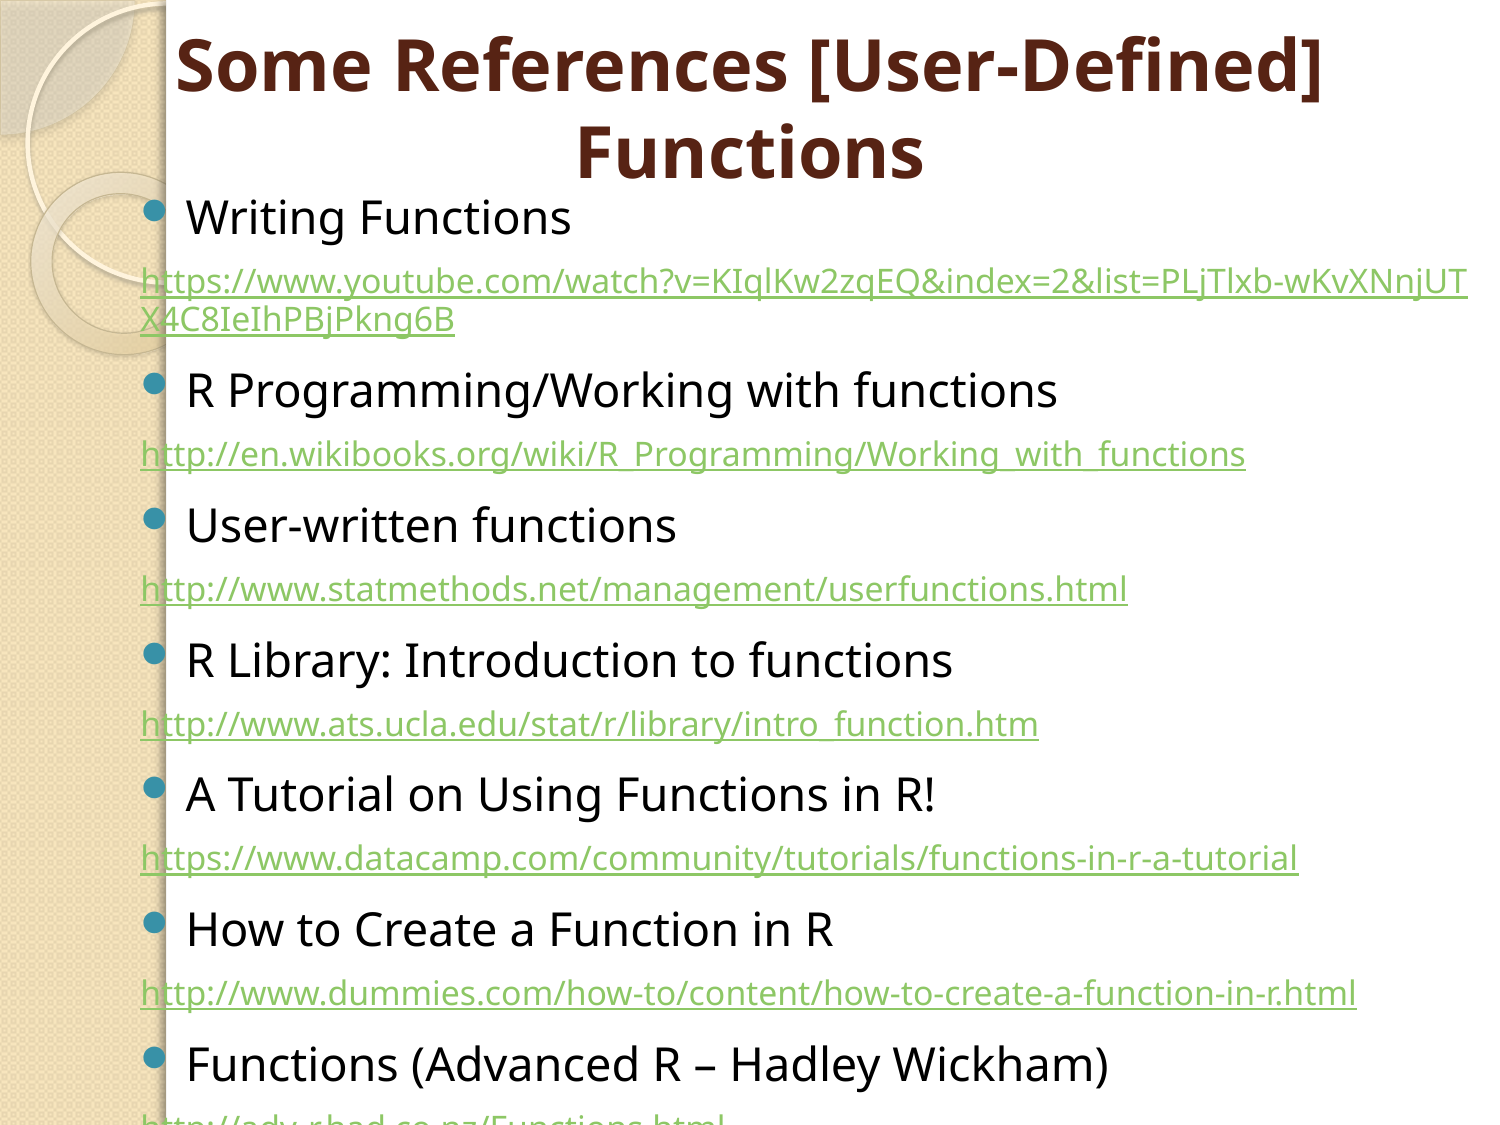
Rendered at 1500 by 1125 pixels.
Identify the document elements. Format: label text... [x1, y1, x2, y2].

text_box Writing Functions https://www.youtube.com/watch?v=KIqlKw2zqEQ&index=2&list=PLjTlxb-wKvXNnjUTX4C8IeIhPBjPkng6B R Programming/Working with functions http://en.wikibooks.org/wiki/R_Programming/Working_with_functions User-written functions http://www.statmethods.net/management/userfunctions.html R Library: Introduction to functions http://www.ats.ucla.edu/stat/r/library/intro_function.htm A Tutorial on Using Functions in R! https://www.datacamp.com/community/tutorials/functions-in-r-a-tutorial How to Create a Function in R http://www.dummies.com/how-to/content/how-to-create-a-function-in-r.html Functions (Advanced R – Hadley Wickham) http://adv-r.had.co.nz/Functions.html [112, 174, 1500, 1125]
title Some References [User-Defined] Functions [0, 12, 1500, 200]
